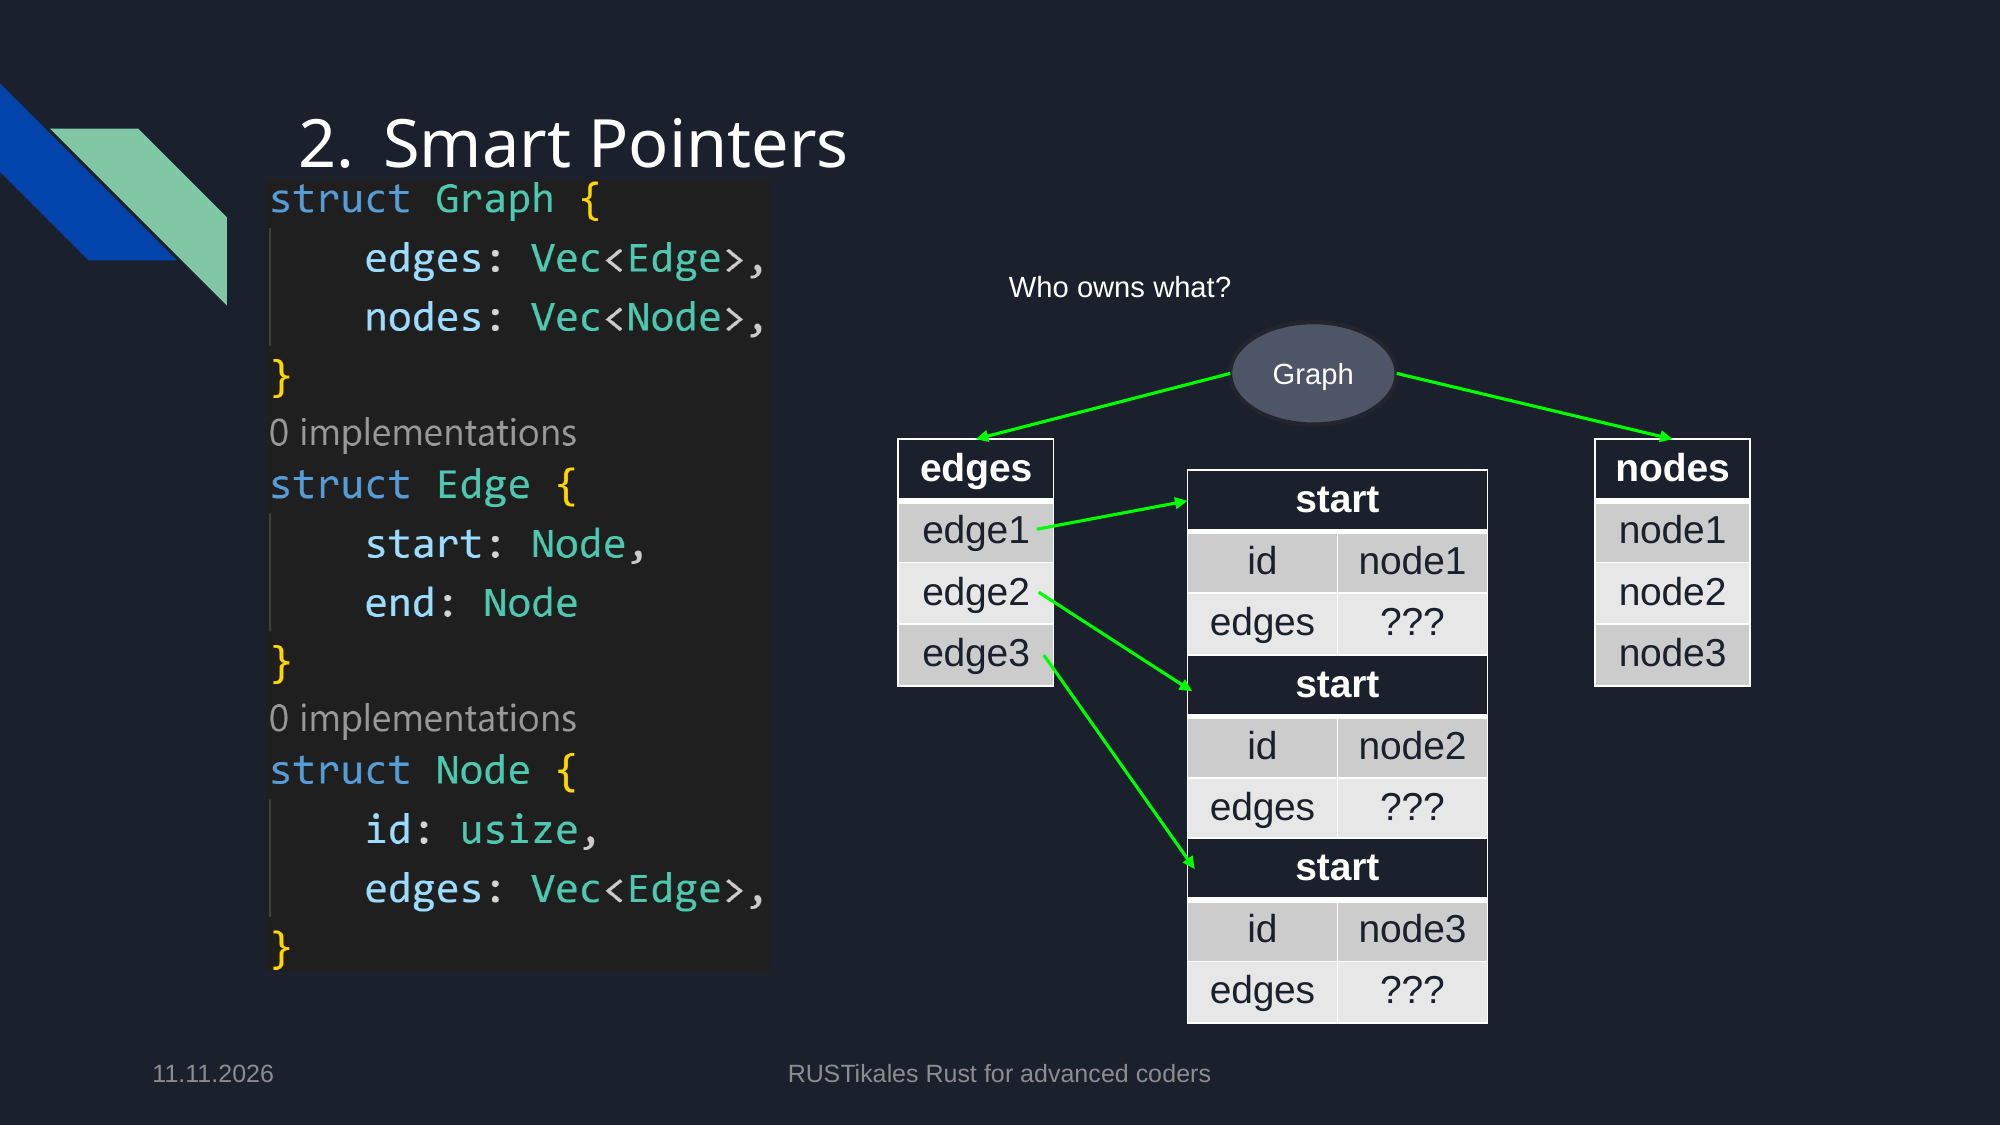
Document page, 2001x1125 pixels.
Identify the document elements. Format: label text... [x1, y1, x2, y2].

table_cell edge2 [899, 563, 1053, 623]
table_header edges [899, 440, 1053, 498]
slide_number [137, 1042, 588, 1103]
table_cell ??? [1338, 779, 1487, 837]
footer RUSTikales Rust for advanced coders [662, 1042, 1338, 1103]
table_cell node2 [1338, 719, 1487, 777]
table_cell edges [1188, 962, 1337, 1022]
picture [266, 179, 770, 972]
table_cell edge3 [899, 625, 1033, 685]
table_header start [1188, 839, 1487, 897]
table_cell node1 [1596, 504, 1749, 562]
table_cell id [1188, 903, 1337, 961]
table_cell id [1200, 719, 1337, 777]
table_cell ??? [1338, 962, 1487, 1022]
table_cell edges [1195, 594, 1337, 654]
table_cell edges [1200, 779, 1337, 837]
table_header start [1198, 656, 1487, 714]
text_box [1038, 591, 1193, 659]
table_cell node3 [1596, 625, 1749, 685]
title Smart Pointers [283, 86, 1824, 287]
table_cell node3 [1338, 903, 1487, 961]
table_cell node2 [1596, 563, 1749, 623]
table_header nodes [1596, 440, 1749, 498]
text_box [1043, 654, 1195, 870]
table_cell edge1 [899, 504, 1053, 562]
table_cell ??? [1338, 594, 1487, 654]
text_box Graph [1228, 320, 1399, 427]
table_cell id [1188, 534, 1337, 592]
table_header start [1188, 471, 1487, 529]
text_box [975, 373, 1231, 440]
text_box Who owns what? [993, 260, 1247, 311]
table_cell node1 [1338, 534, 1487, 592]
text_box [1396, 373, 1673, 440]
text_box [1036, 500, 1188, 530]
